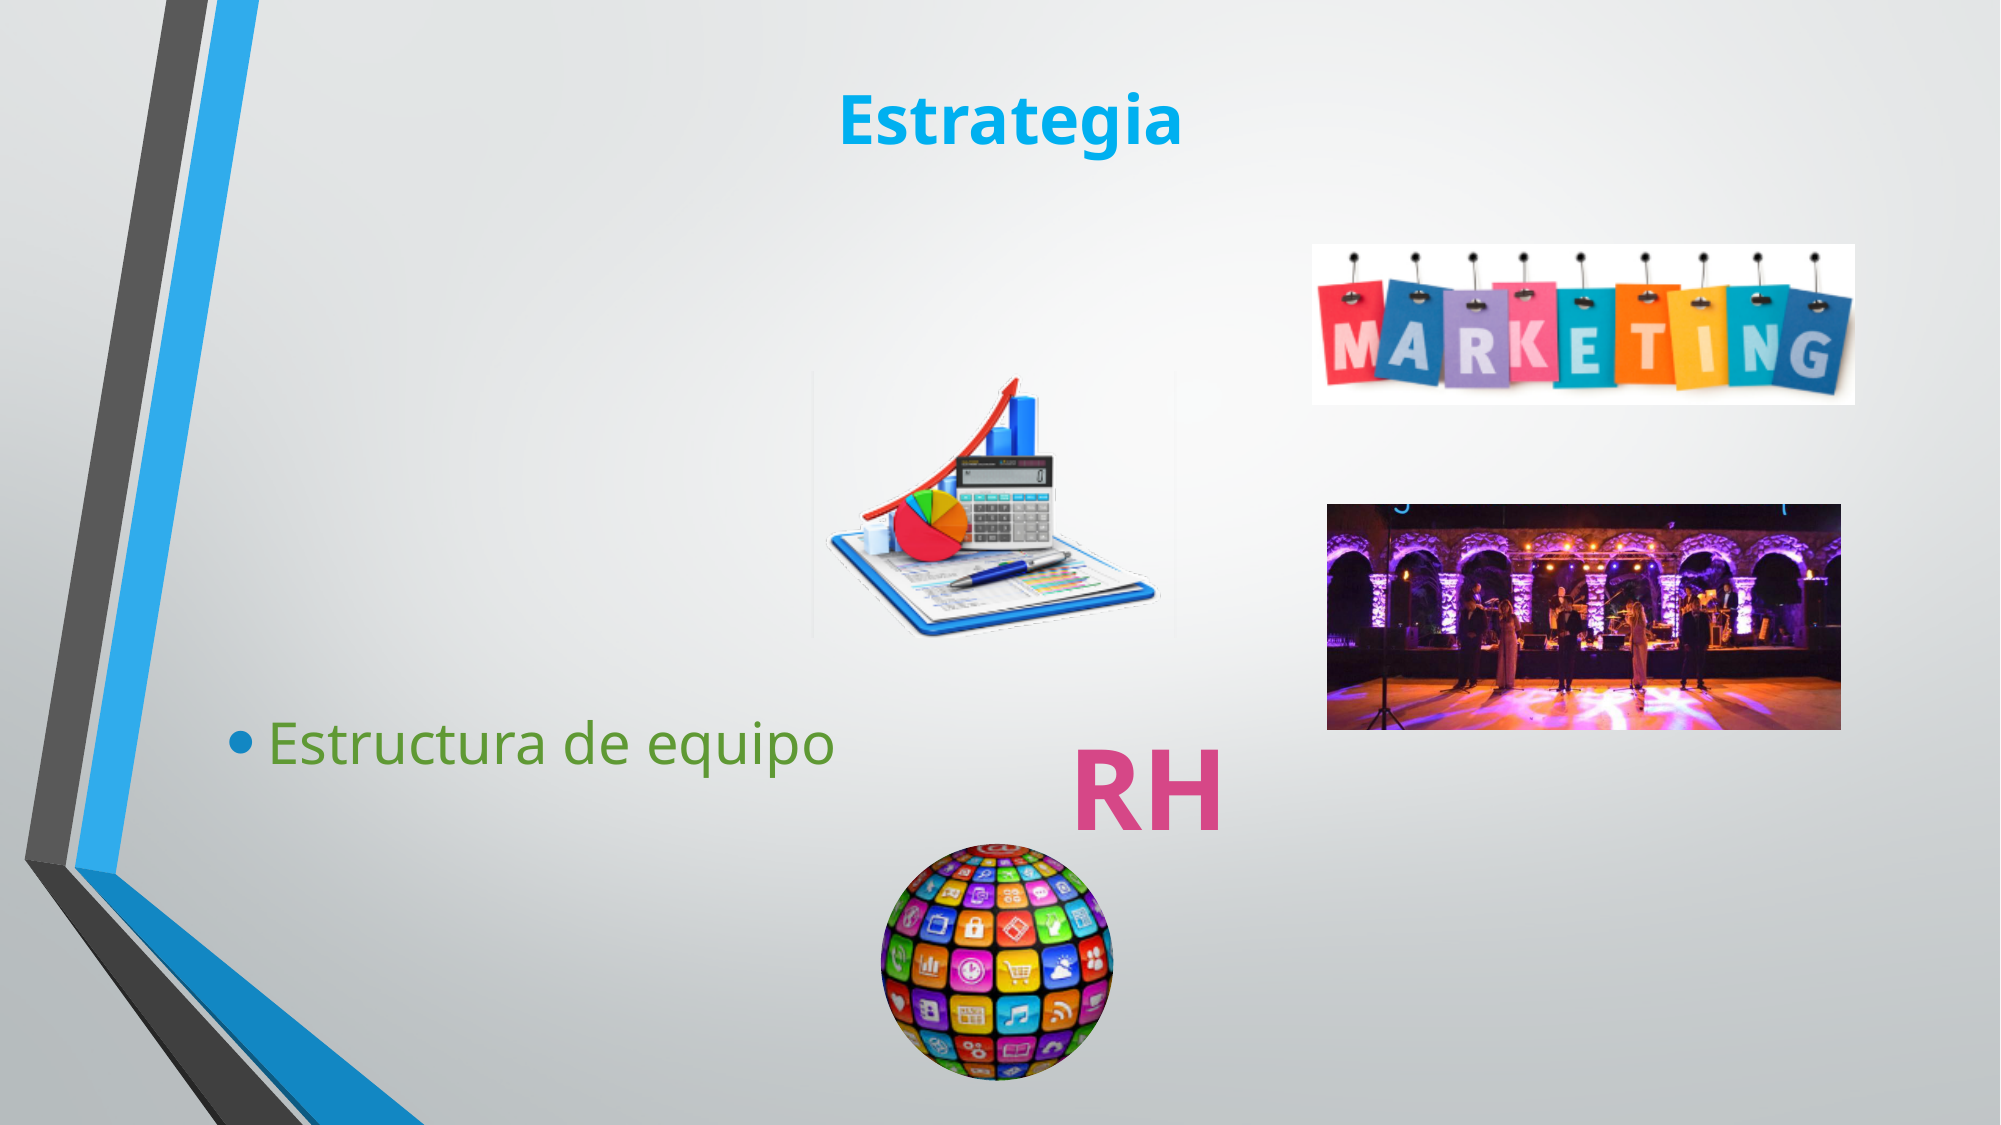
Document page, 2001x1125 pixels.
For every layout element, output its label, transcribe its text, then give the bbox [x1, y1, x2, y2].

title Estrategia [792, 68, 1249, 166]
picture [1312, 243, 1855, 405]
text_box RH [1037, 709, 1260, 860]
picture [1326, 504, 1841, 731]
list Estructura de equipo [211, 671, 881, 811]
picture [791, 371, 1203, 639]
picture [880, 843, 1114, 1081]
